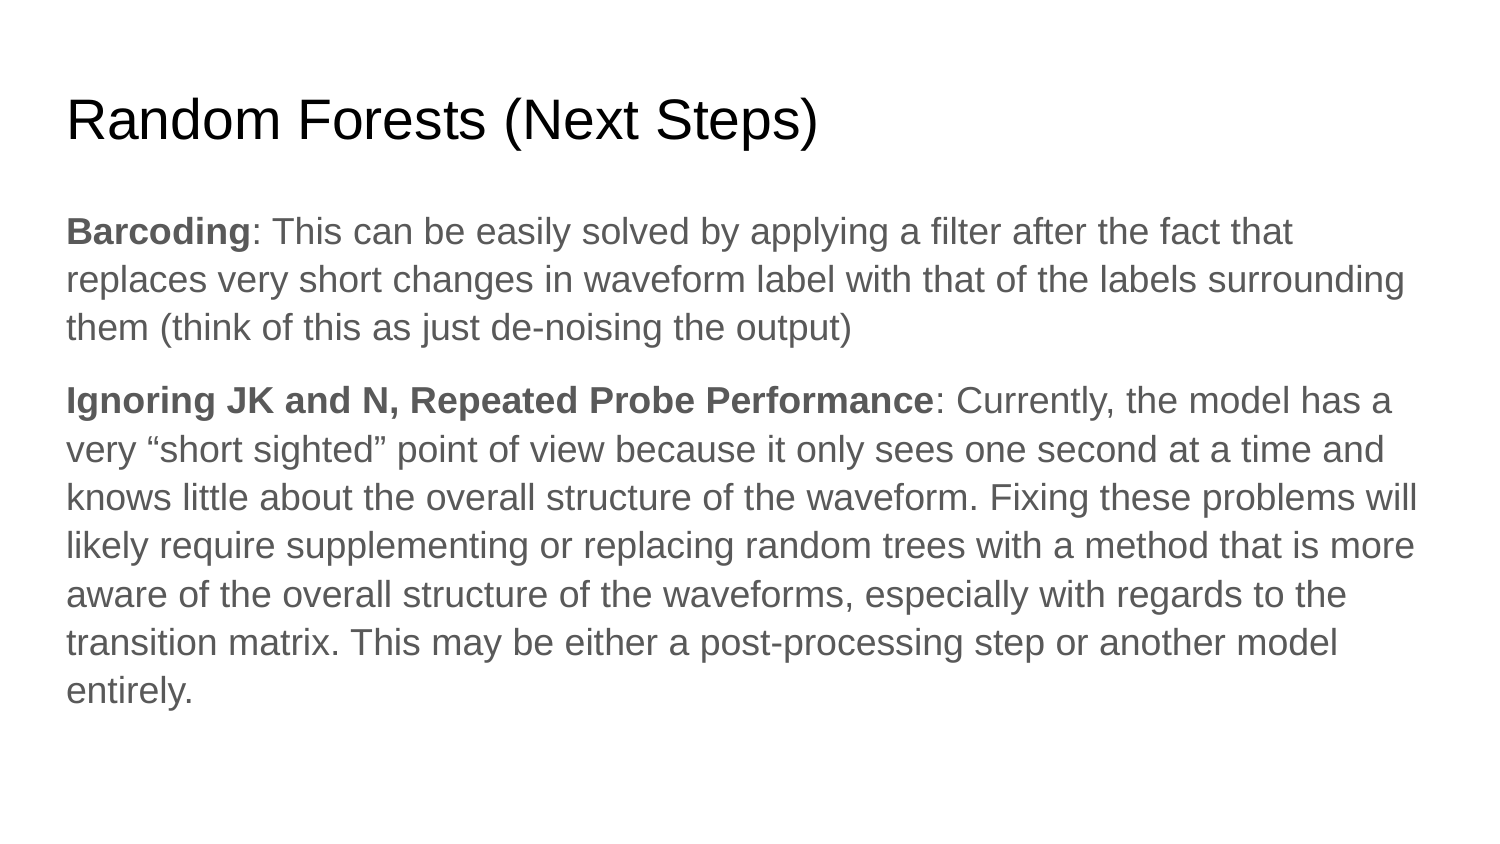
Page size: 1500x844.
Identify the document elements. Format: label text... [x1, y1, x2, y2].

list Barcoding: This can be easily solved by applying a filter after the fact that replaces very short changes in waveform label with that of the labels surrounding them (think of this as just de-noising the output) Ignoring JK and N, Repeated Probe Performance: Currently, the model has a very “short sighted” point of view because it only sees one second at a time and knows little about the overall structure of the waveform. Fixing these problems will likely require supplementing or replacing random trees with a method that is more aware of the overall structure of the waveforms, especially with regards to the transition matrix. This may be either a post-processing step or another model entirely. [51, 189, 1449, 808]
title Random Forests (Next Steps) [51, 72, 1449, 167]
